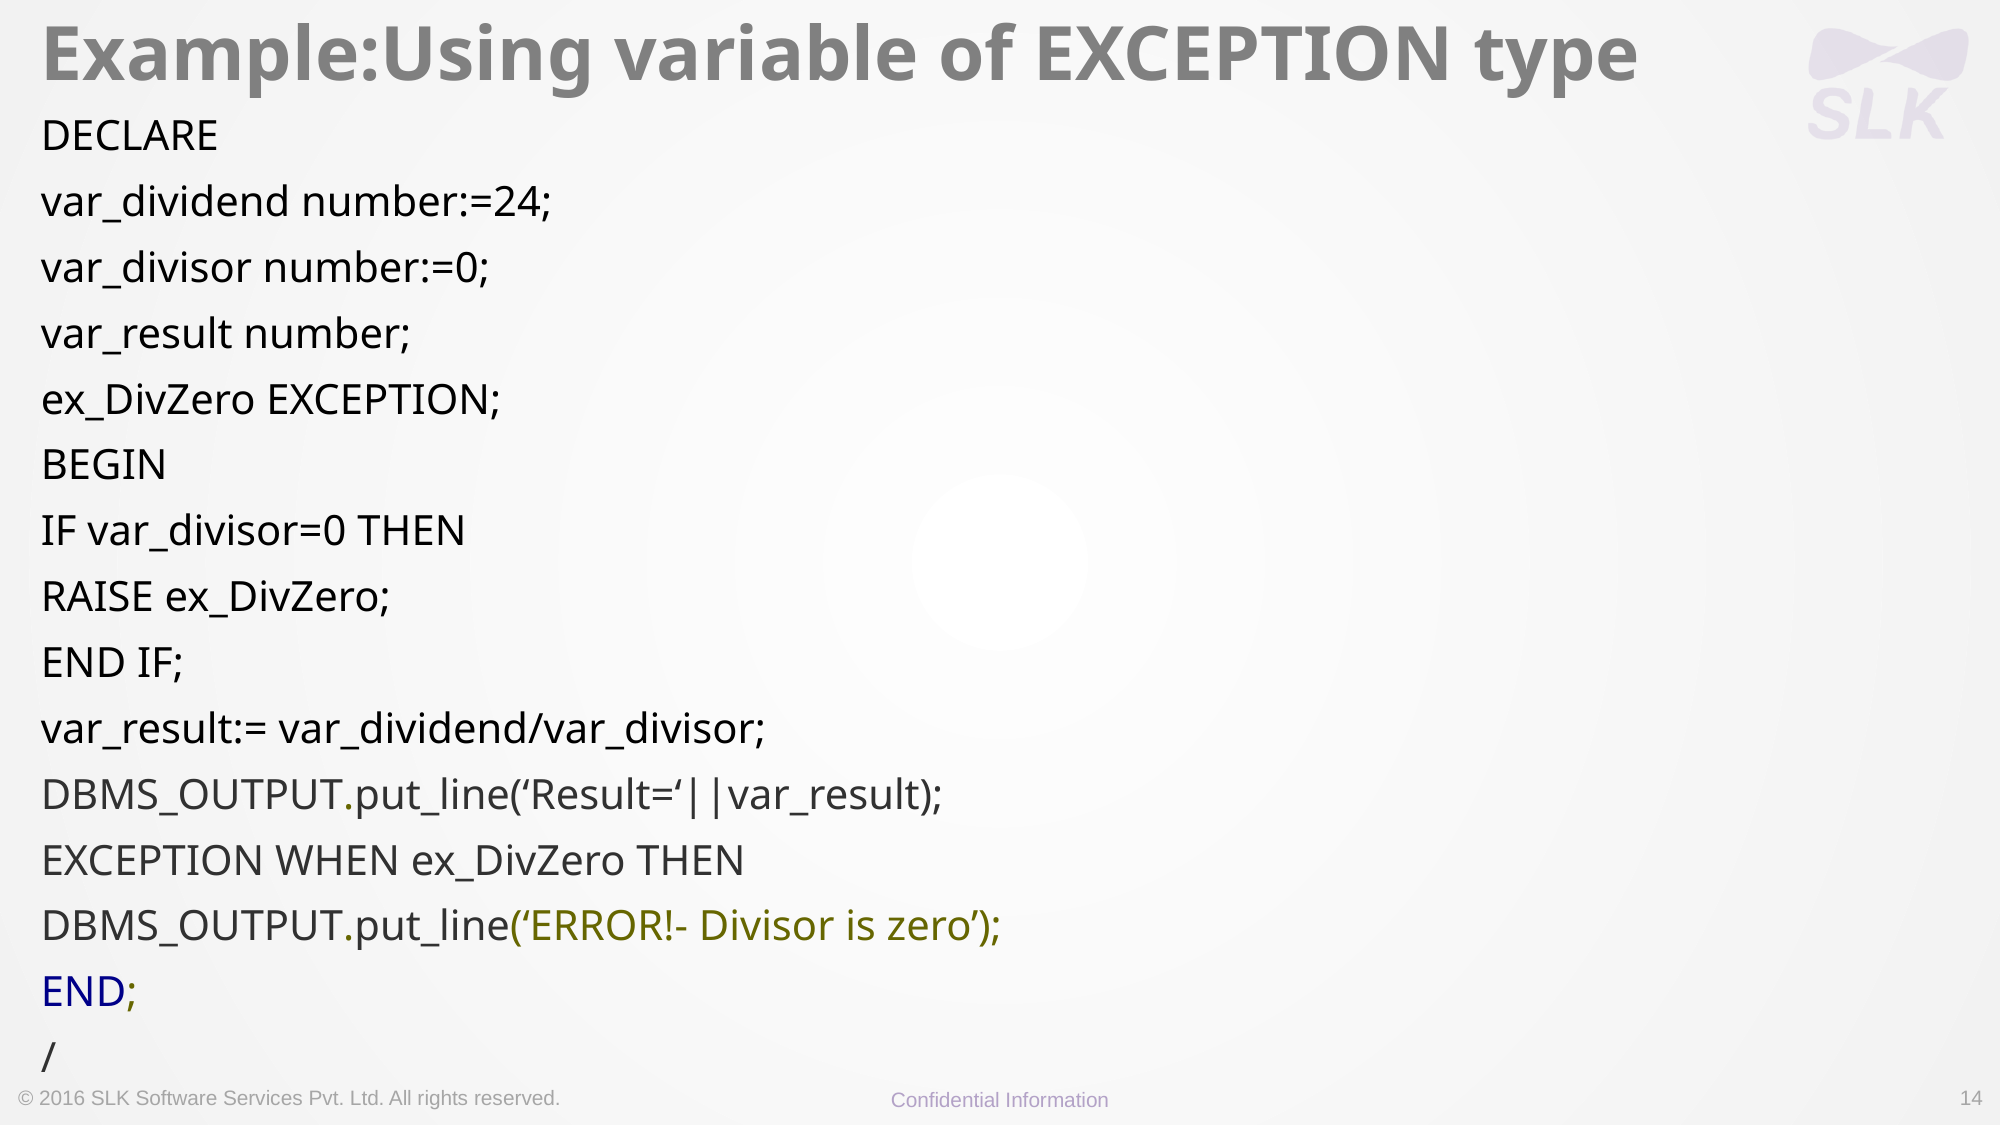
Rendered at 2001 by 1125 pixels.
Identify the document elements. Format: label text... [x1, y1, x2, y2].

list DECLARE var_dividend number:=24; var_divisor number:=0; var_result number; ex_DivZero EXCEPTION; BEGIN IF var_divisor=0 THEN RAISE ex_DivZero; END IF; var_result:= var_dividend/var_divisor; DBMS_OUTPUT.put_line(‘Result=‘||var_result); EXCEPTION WHEN ex_DivZero THEN DBMS_OUTPUT.put_line(‘ERROR!- Divisor is zero’); END; / [26, 107, 1955, 1076]
title Example:Using variable of EXCEPTION type [26, 8, 1750, 87]
